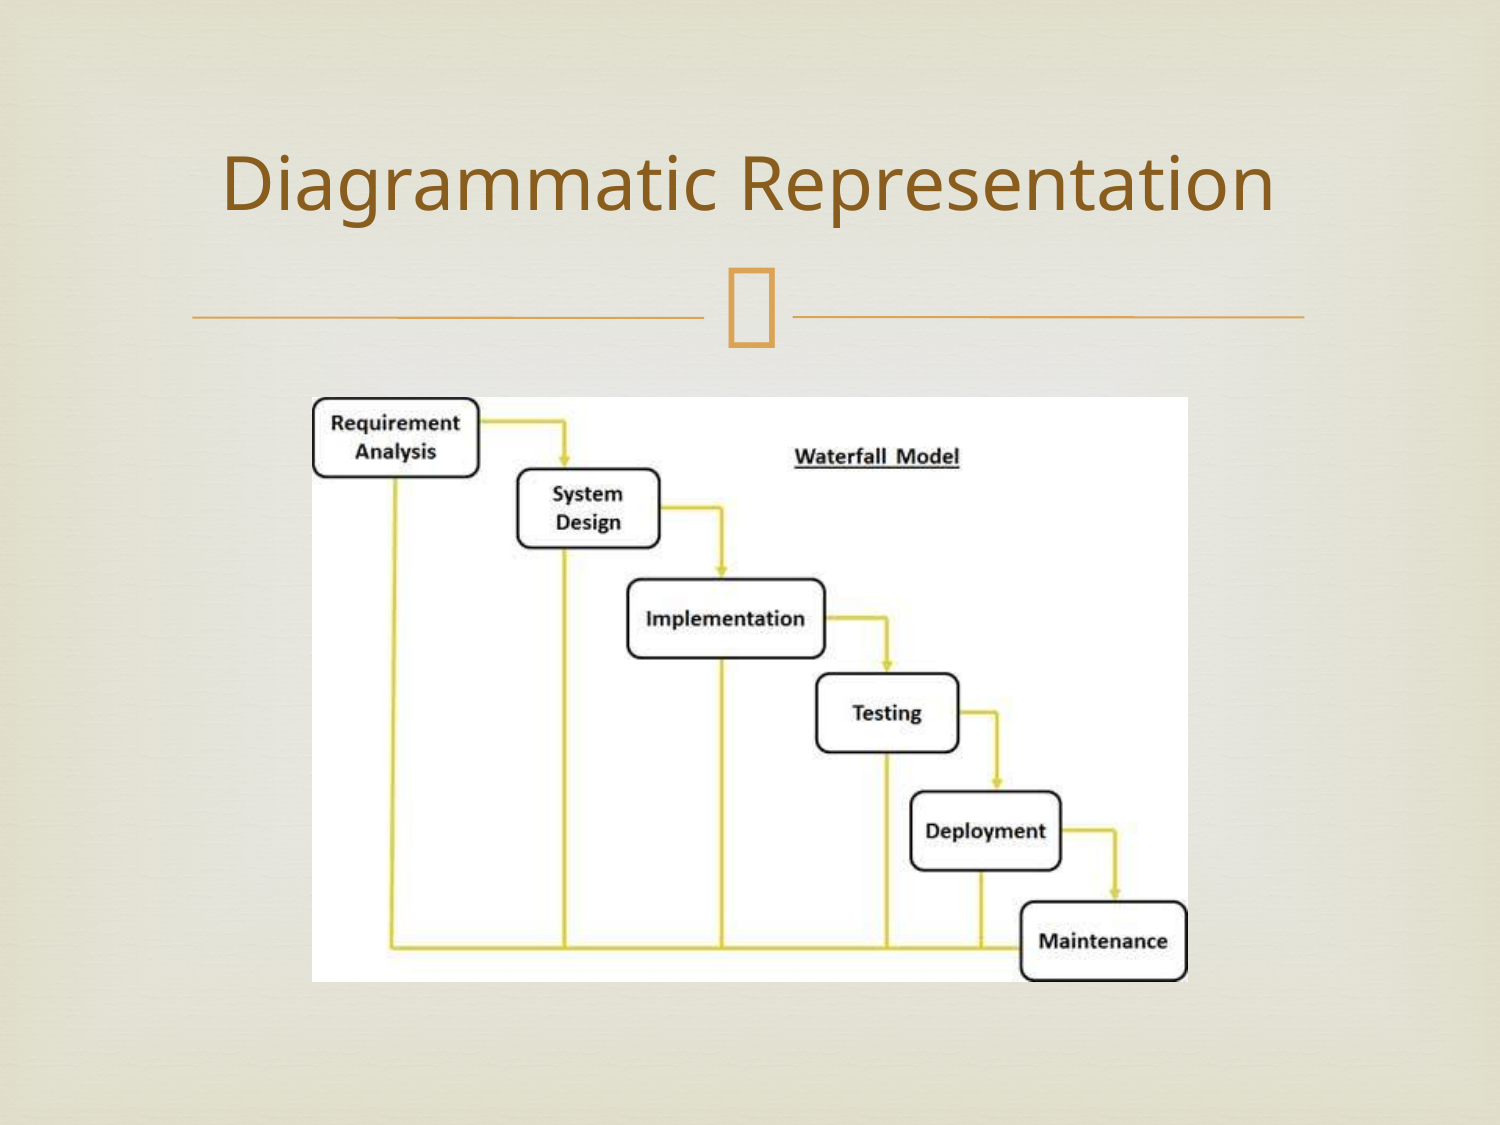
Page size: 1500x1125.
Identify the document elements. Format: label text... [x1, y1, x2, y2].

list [312, 396, 1189, 982]
title Diagrammatic Representation [112, 93, 1386, 267]
